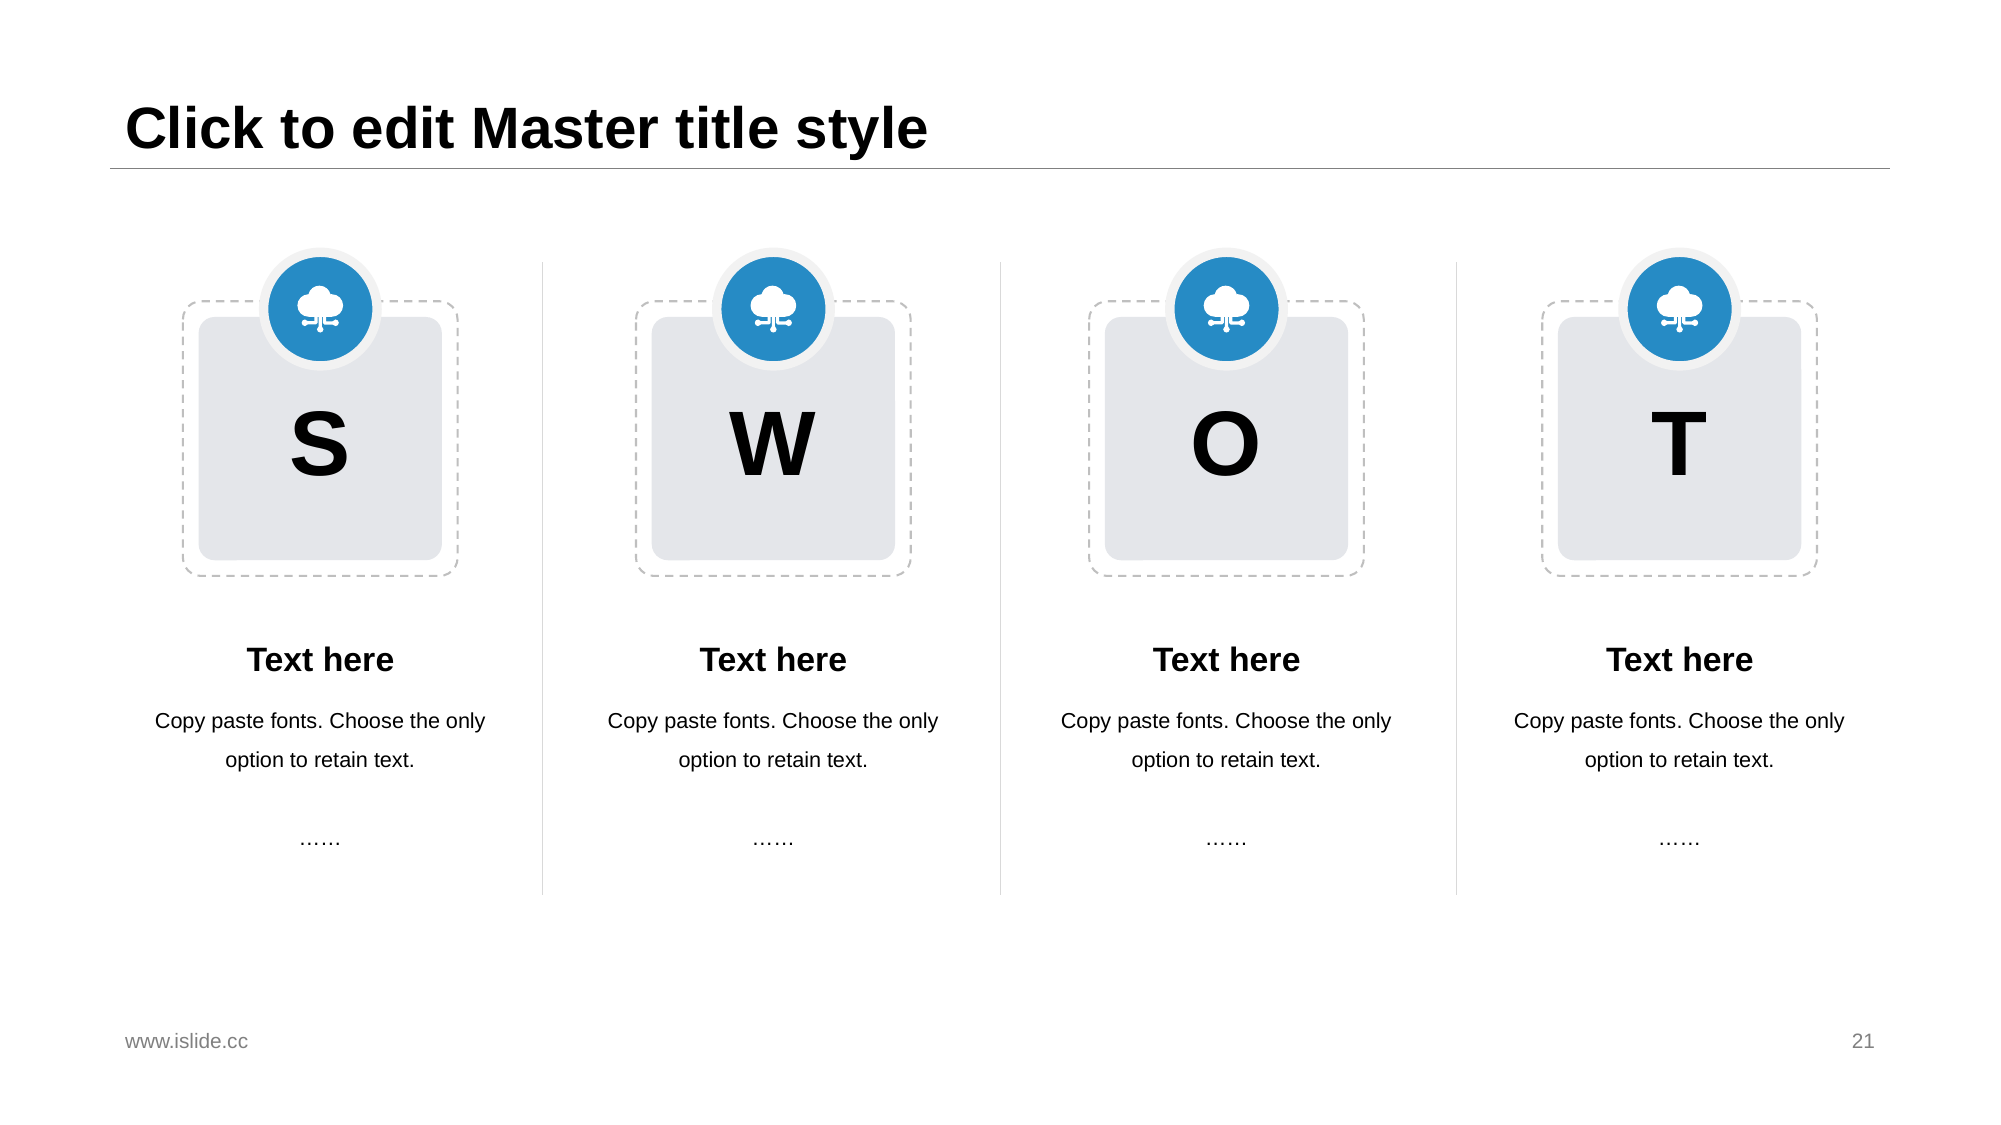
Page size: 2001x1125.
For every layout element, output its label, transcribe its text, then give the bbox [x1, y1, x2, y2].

title Click to edit Master title style [109, 0, 1890, 169]
slide_number 21 [1412, 1023, 1890, 1058]
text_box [131, 252, 1869, 896]
footer www.islide.cc [109, 1023, 790, 1058]
